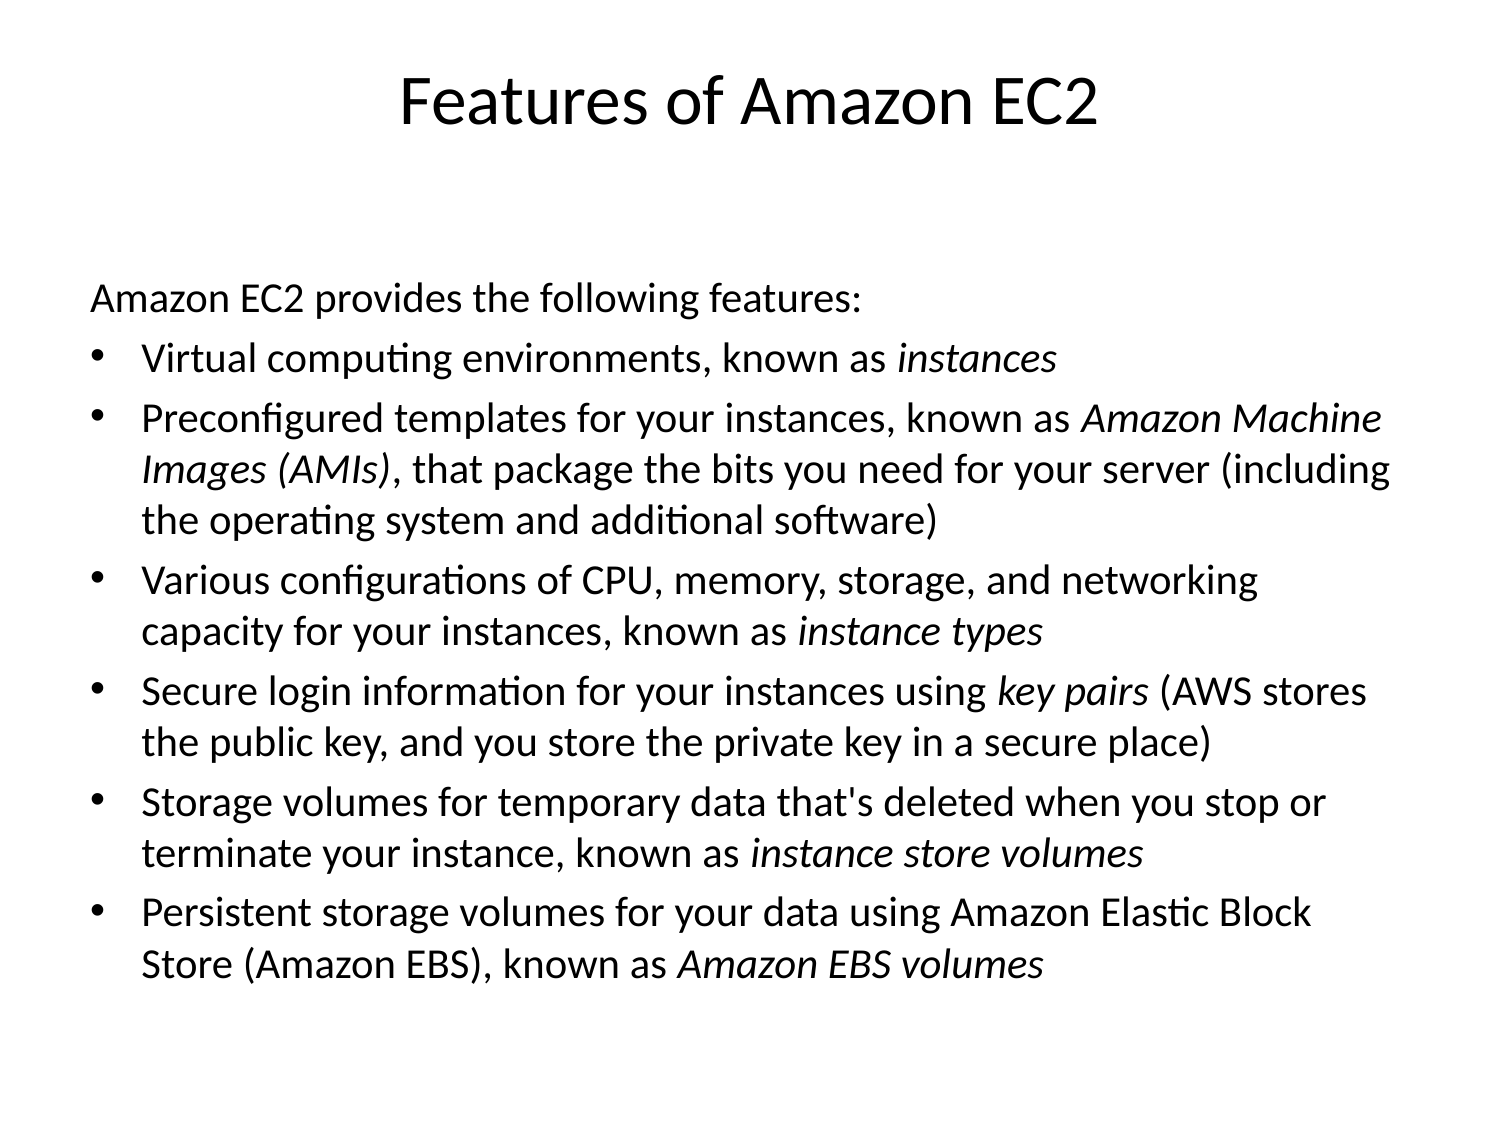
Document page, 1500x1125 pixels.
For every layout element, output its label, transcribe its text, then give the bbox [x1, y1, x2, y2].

title Features of Amazon EC2 [75, 45, 1425, 233]
list Amazon EC2 provides the following features: Virtual computing environments, known as instances Preconfigured templates for your instances, known as Amazon Machine Images (AMIs), that package the bits you need for your server (including the operating system and additional software) Various configurations of CPU, memory, storage, and networking capacity for your instances, known as instance types Secure login information for your instances using key pairs (AWS stores the public key, and you store the private key in a secure place) Storage volumes for temporary data that's deleted when you stop or terminate your instance, known as instance store volumes Persistent storage volumes for your data using Amazon Elastic Block Store (Amazon EBS), known as Amazon EBS volumes [75, 262, 1425, 1005]
